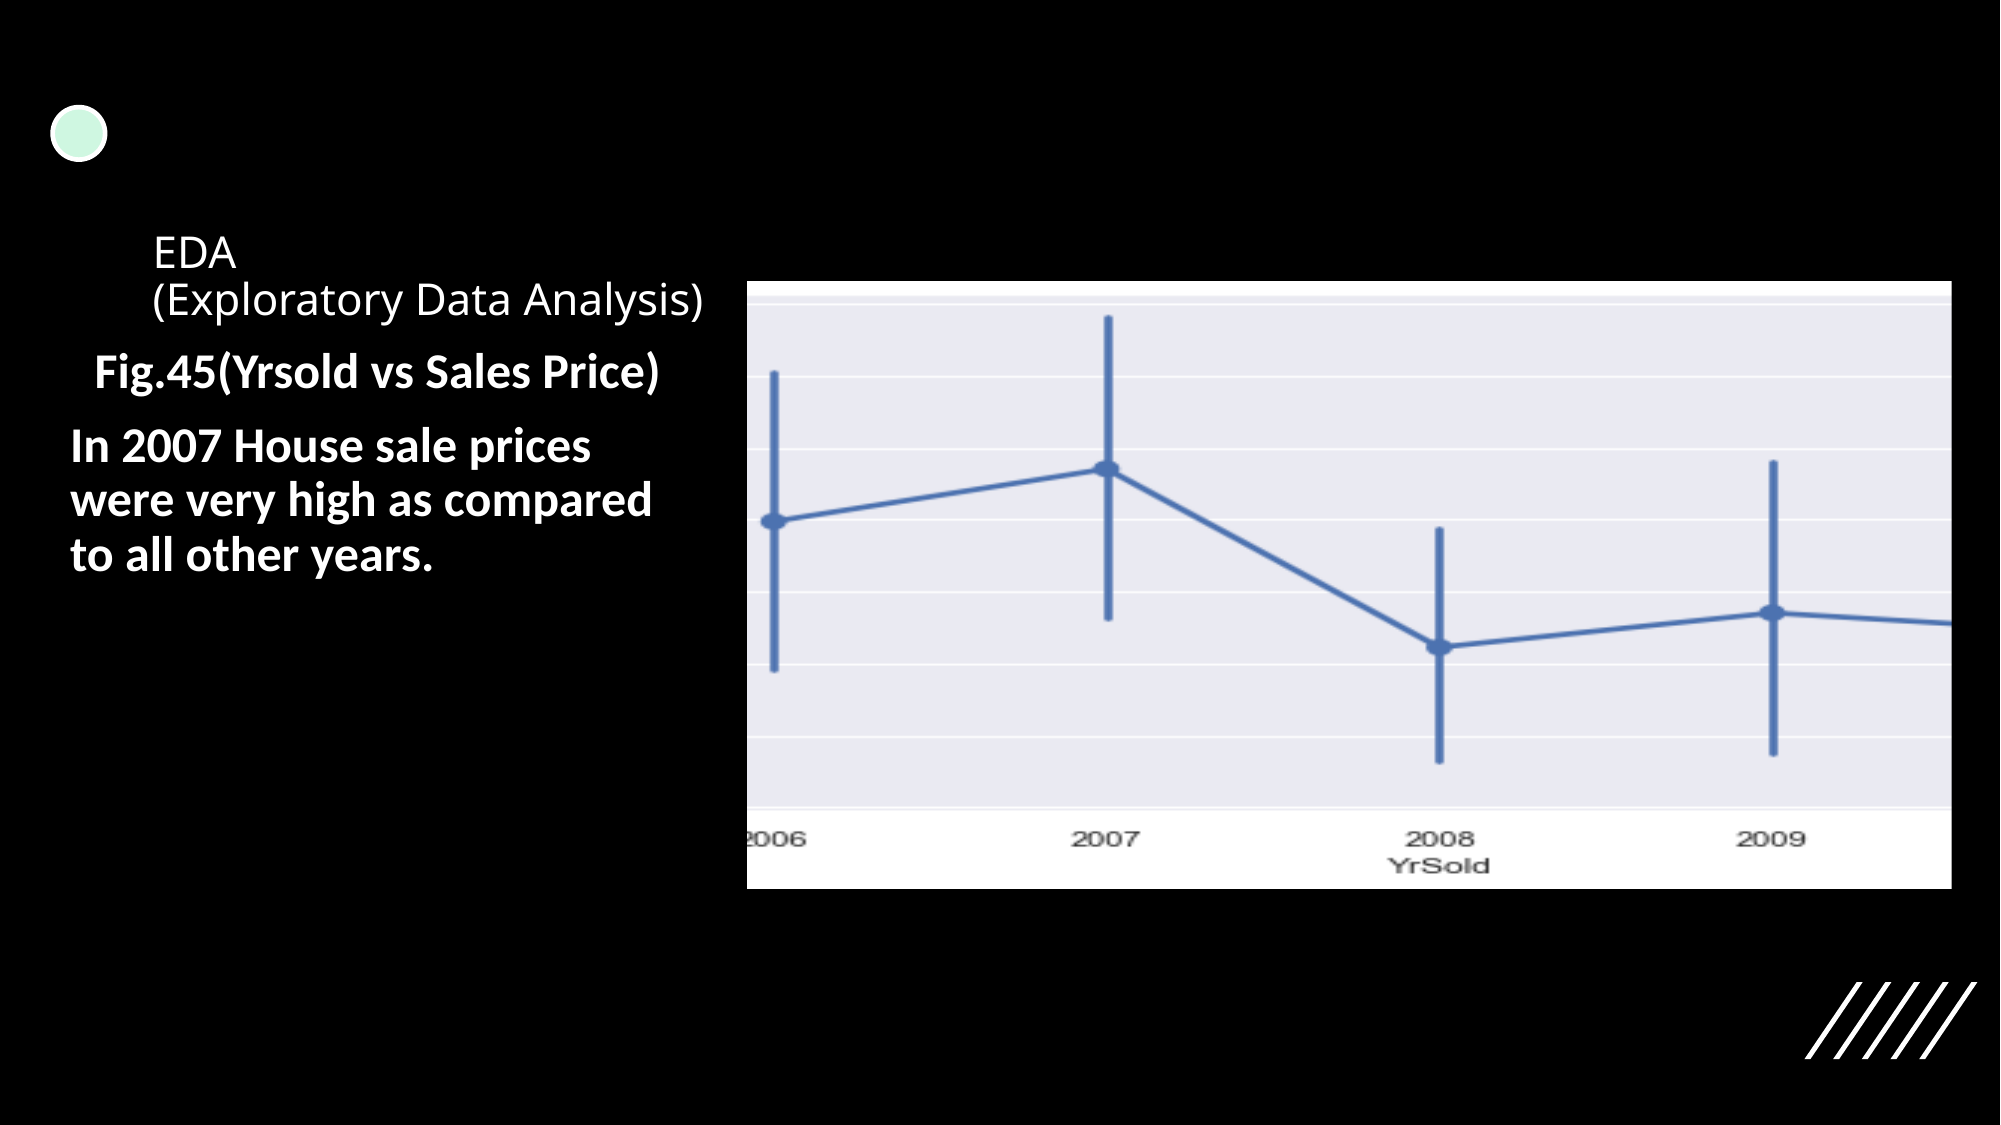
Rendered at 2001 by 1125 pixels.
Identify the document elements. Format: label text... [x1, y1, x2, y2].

title EDA (Exploratory Data Analysis) [137, 75, 783, 338]
list Fig.45(Yrsold vs Sales Price) In 2007 House sale prices were very high as compared to all other years. [55, 337, 701, 963]
picture [747, 281, 1952, 889]
